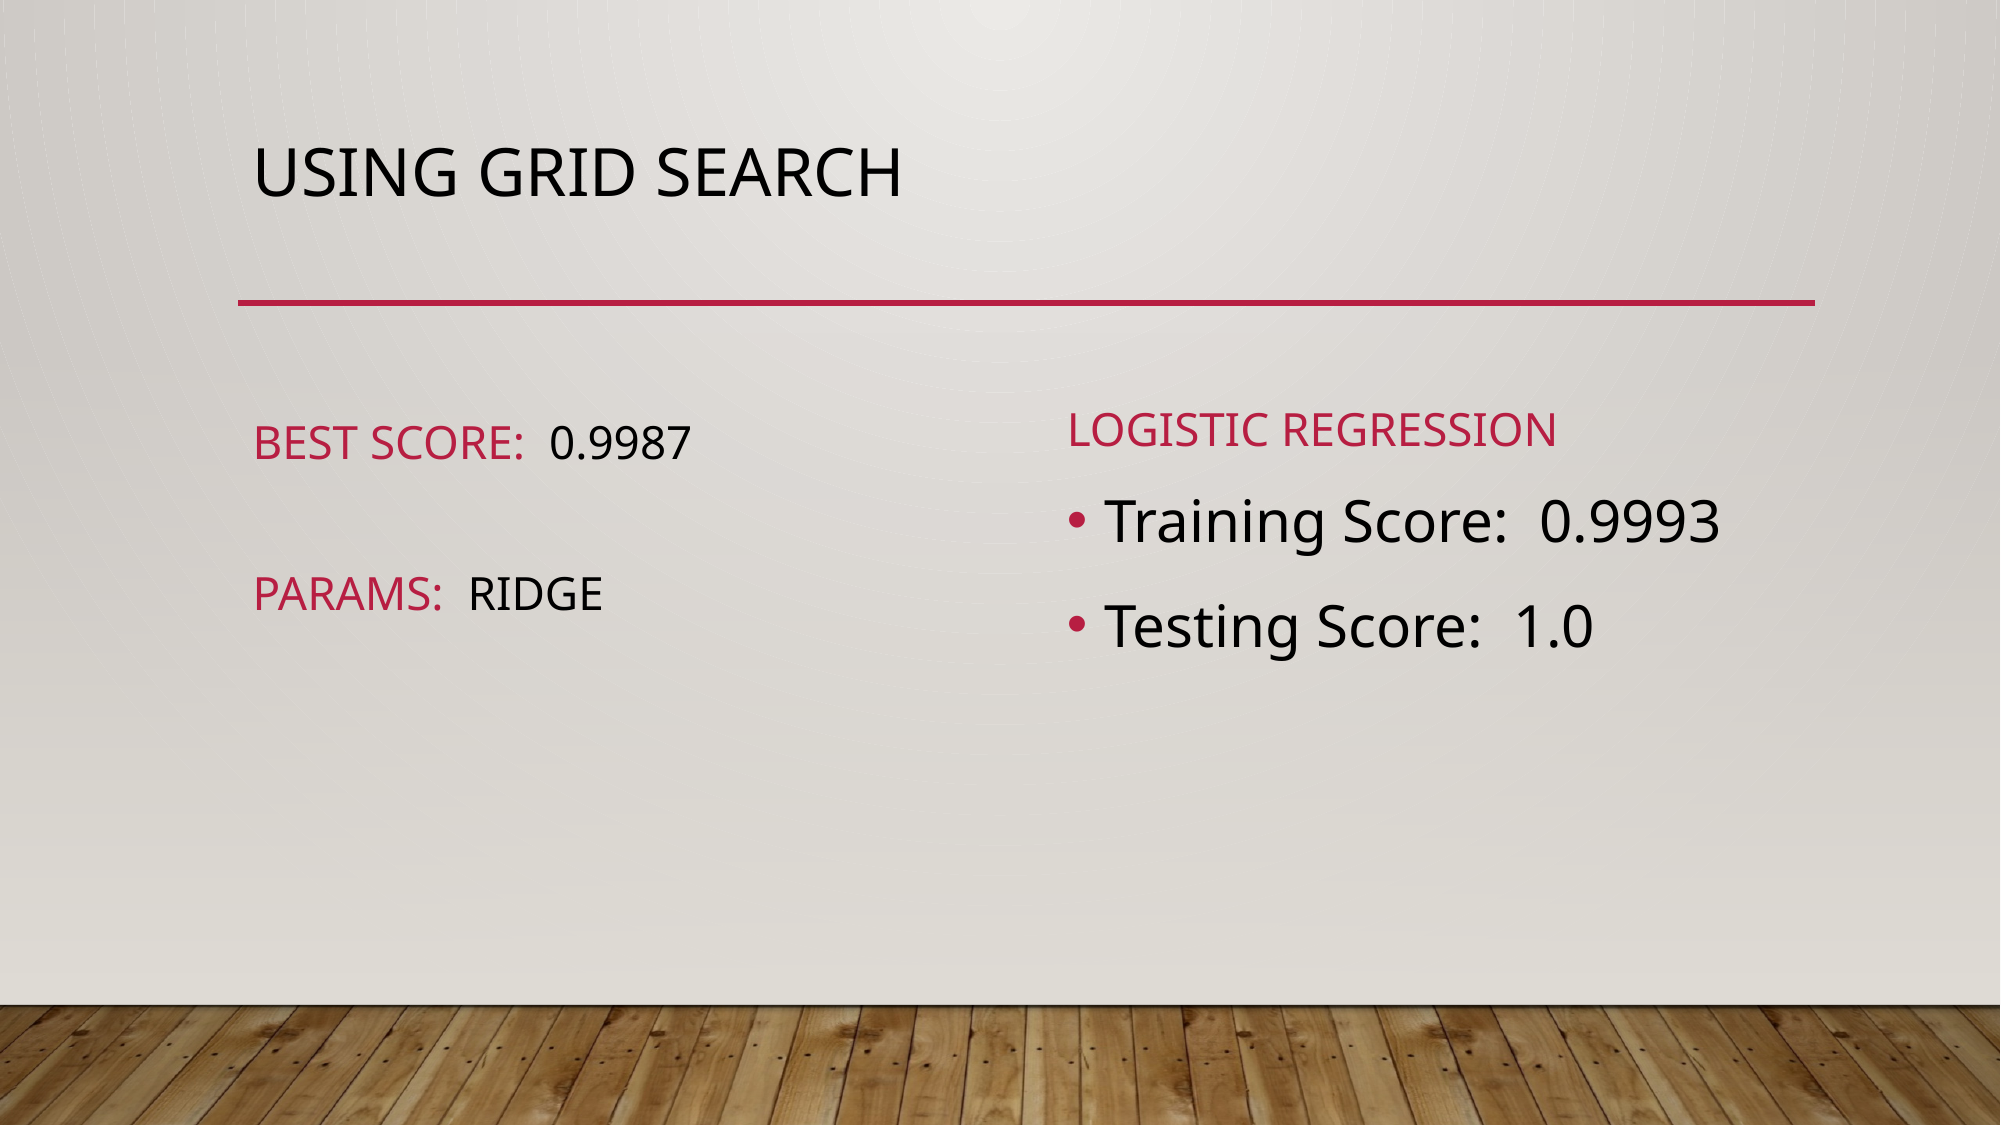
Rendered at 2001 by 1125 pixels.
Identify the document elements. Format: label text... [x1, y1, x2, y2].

picture [0, 1005, 2000, 1125]
title Using Grid search [237, 131, 1814, 306]
list Logistic Regression [1051, 331, 1814, 462]
list Training Score: 0.9993 Testing Score: 1.0 [1051, 462, 1814, 896]
list Best Score: 0.9987 Params: Ridge [237, 331, 1000, 704]
